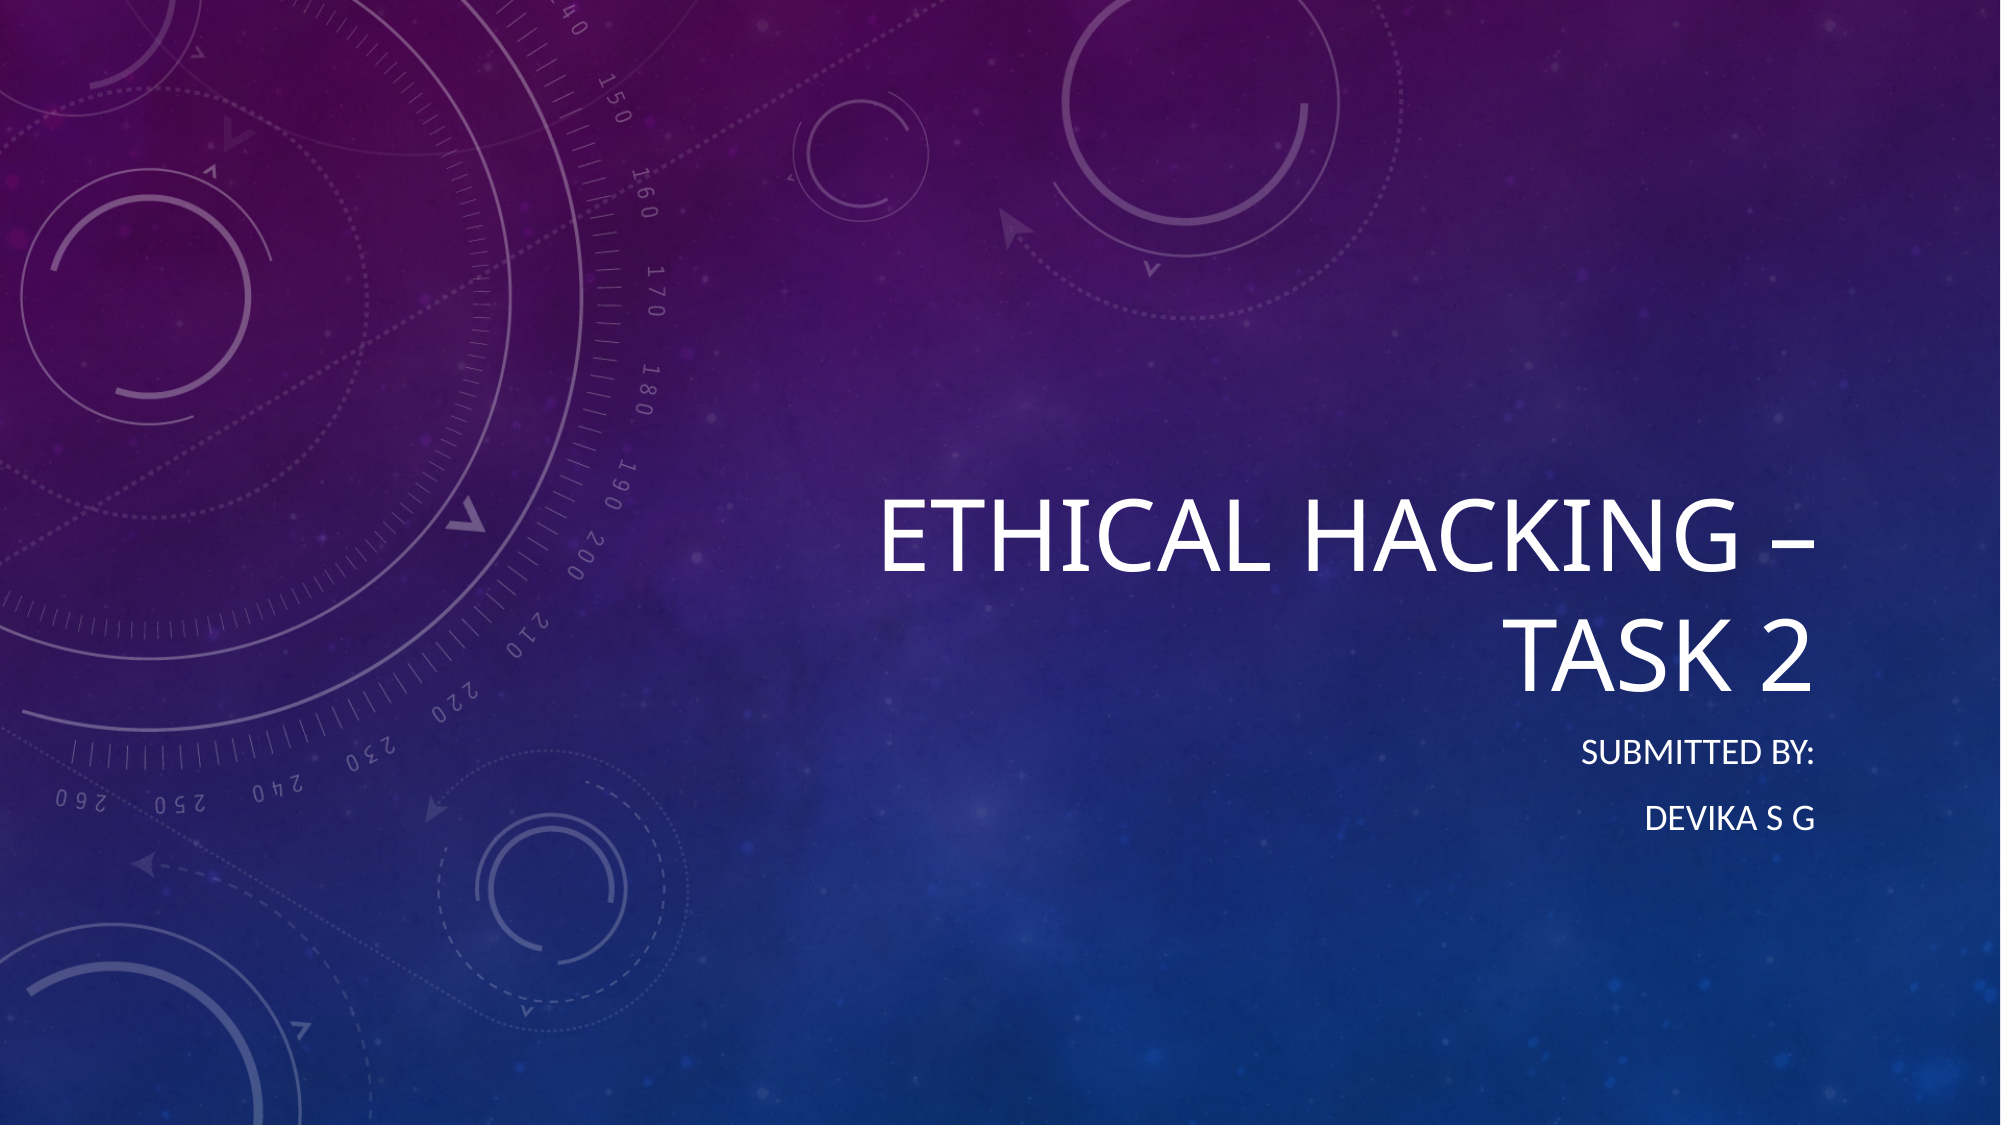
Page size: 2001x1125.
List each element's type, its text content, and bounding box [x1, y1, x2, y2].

title Ethical Hacking –task 2 [650, 322, 1831, 719]
subtitle Submitted by: Devika S G [650, 719, 1831, 950]
picture [0, 0, 2001, 1125]
